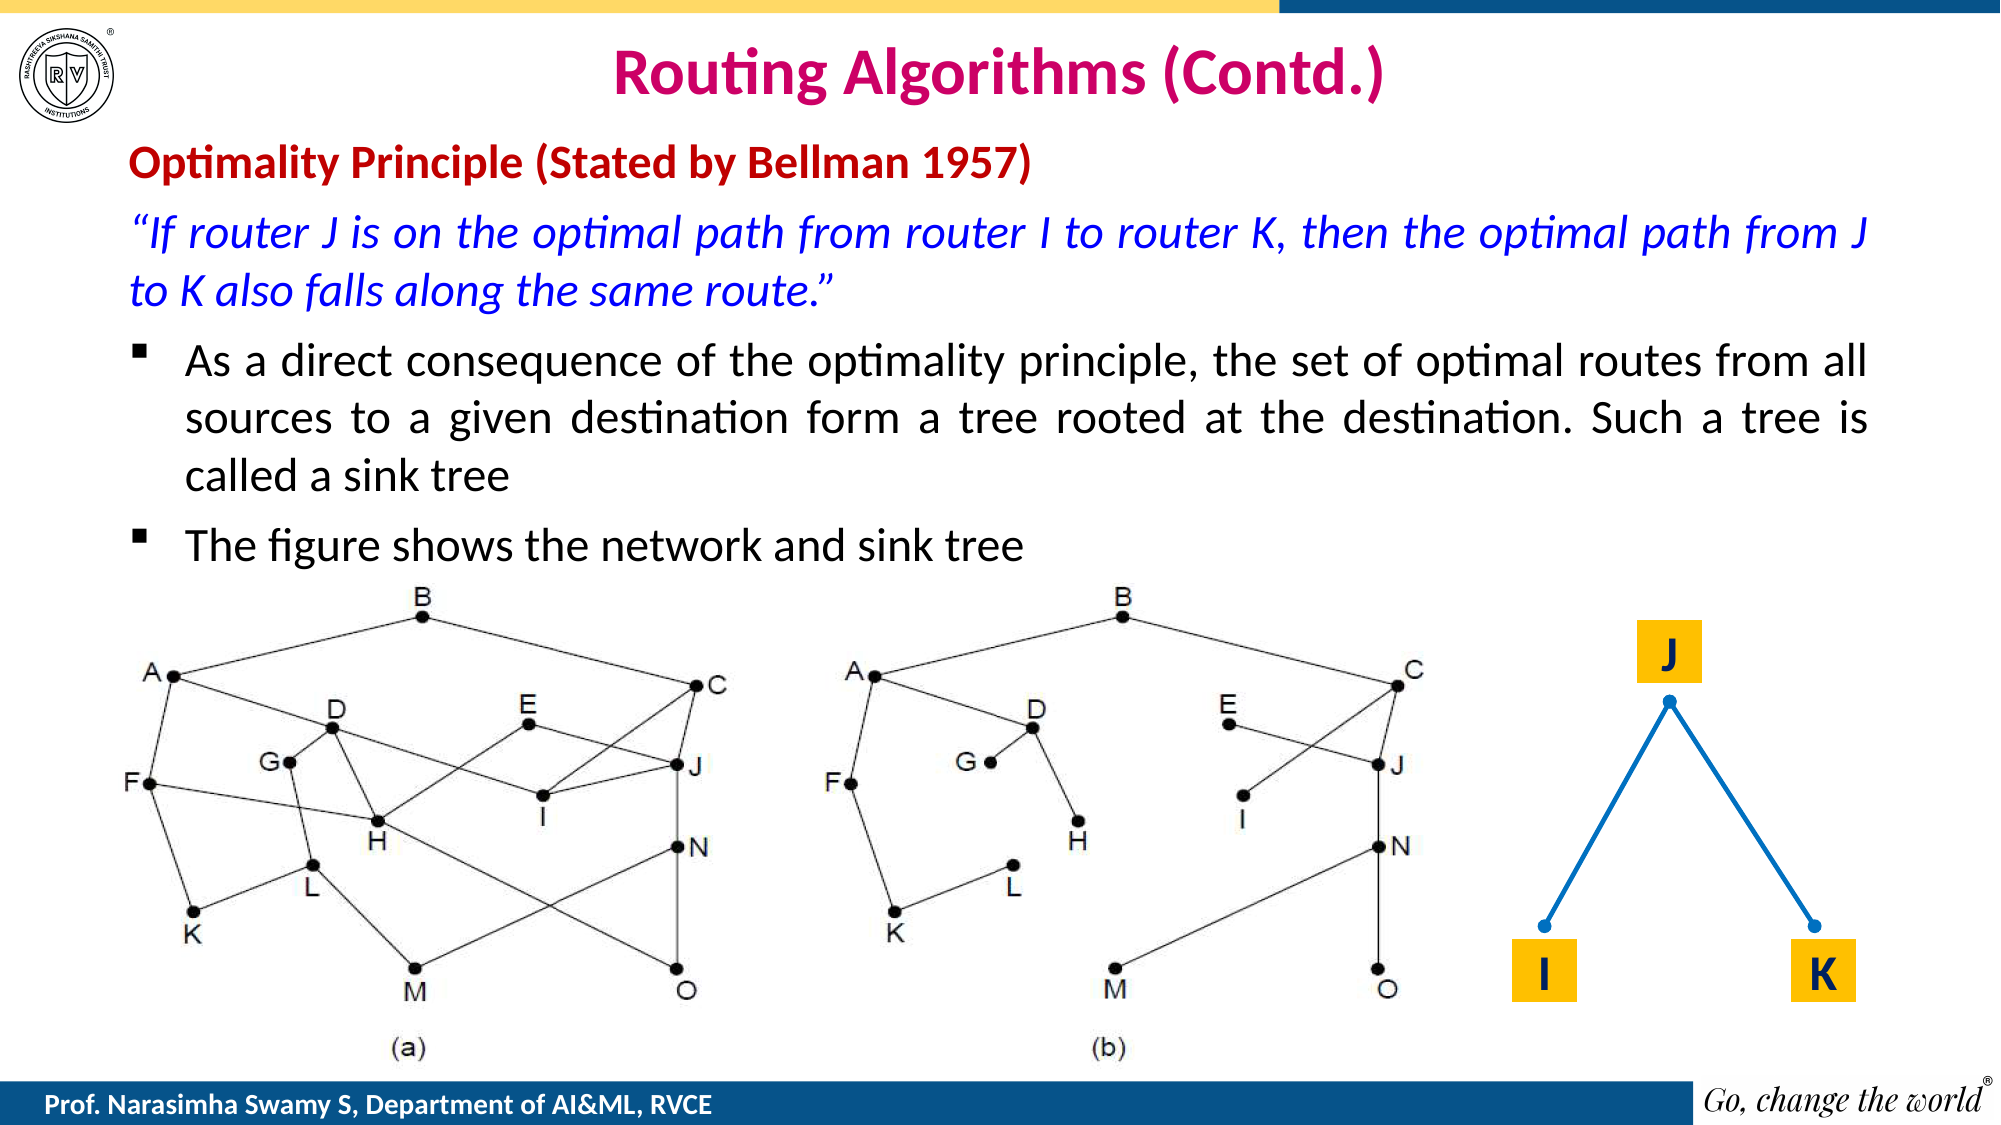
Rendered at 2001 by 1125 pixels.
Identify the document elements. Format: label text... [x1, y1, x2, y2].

text_box Optimality Principle (Stated by Bellman 1957) “If router J is on the optimal path from router I to router K, then the optimal path from J to K also falls along the same route.” As a direct consequence of the optimality principle, the set of optimal routes from all sources to a given destination form a tree rooted at the destination. Such a tree is called a sink tree The figure shows the network and sink tree [113, 123, 1887, 578]
picture [118, 582, 1434, 1070]
title Routing Algorithms (Contd.) [113, 21, 1887, 123]
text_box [1513, 620, 1855, 1002]
picture [1701, 1075, 1994, 1120]
picture [19, 28, 113, 123]
